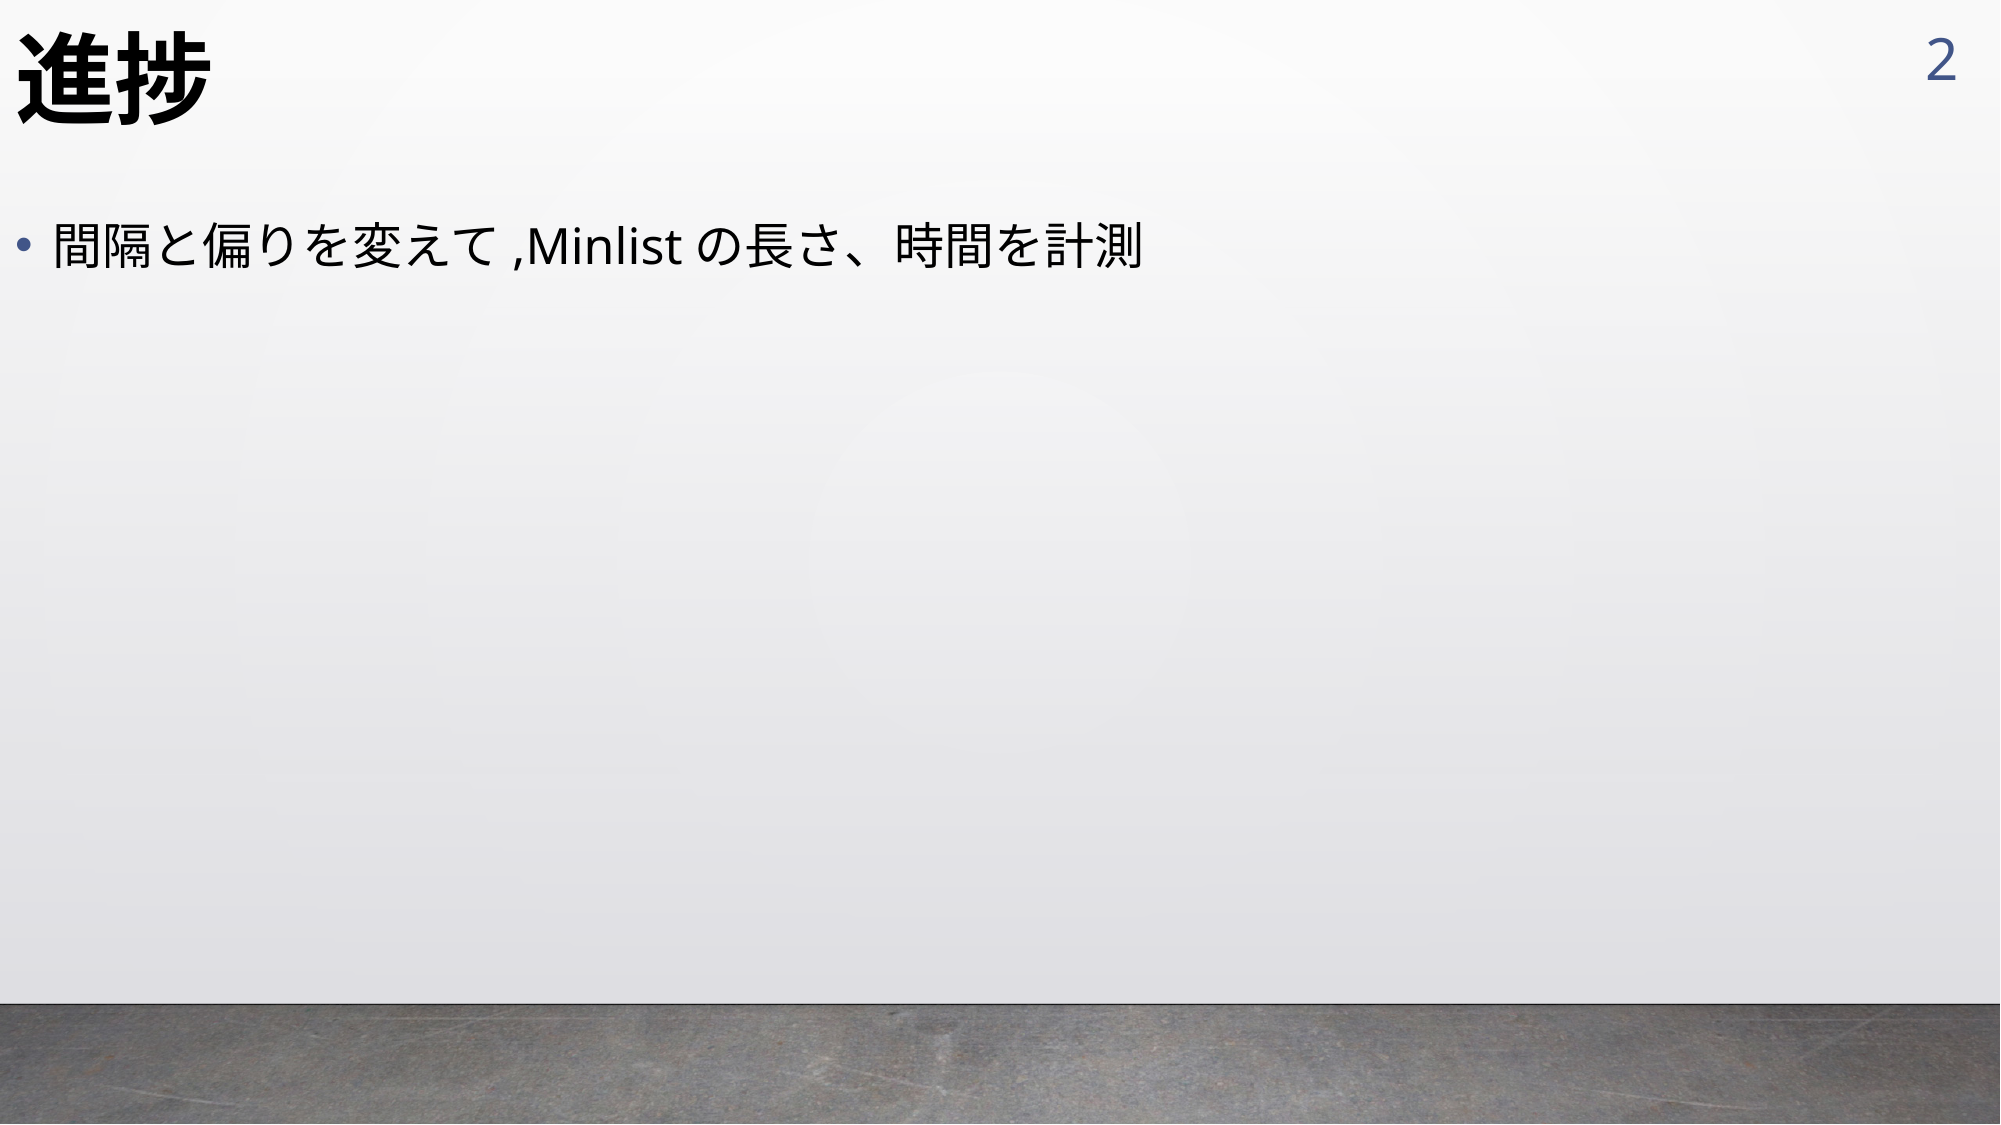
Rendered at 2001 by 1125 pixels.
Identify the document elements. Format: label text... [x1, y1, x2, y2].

list 間隔と偏りを変えて,Minlistの長さ、時間を計測 [0, 194, 1815, 1005]
title 進捗 [0, 22, 1815, 194]
slide_number 2 [1840, 15, 1974, 98]
picture [0, 1004, 2000, 1124]
